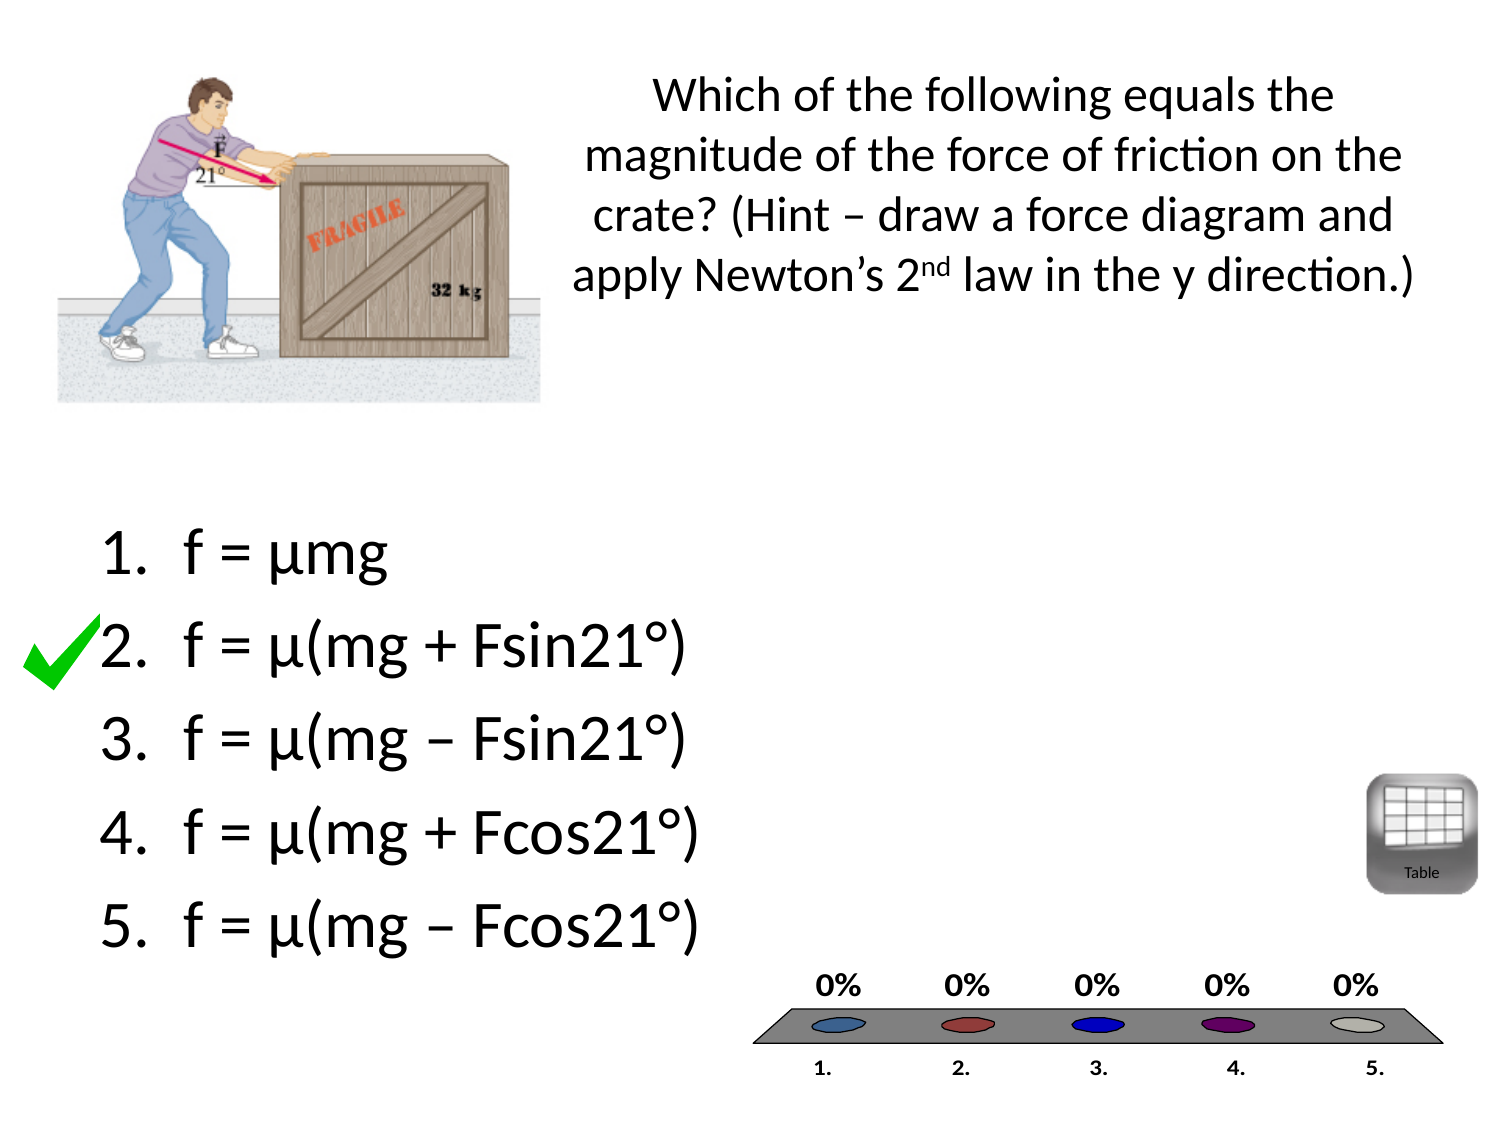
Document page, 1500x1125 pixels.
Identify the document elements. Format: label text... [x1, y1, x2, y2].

list f = μmg f = μ(mg + Fsin21°) f = μ(mg – Fsin21°) f = μ(mg + Fcos21°) f = μ(mg – Fcos21°) [84, 500, 727, 1013]
title Which of the following equals the magnitude of the force of friction on the crate? (Hint – draw a force diagram and apply Newton’s 2nd law in the y direction.) [554, 62, 1438, 300]
picture [49, 37, 551, 444]
text_box [21, 611, 103, 693]
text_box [732, 374, 1484, 1124]
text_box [1344, 772, 1500, 917]
